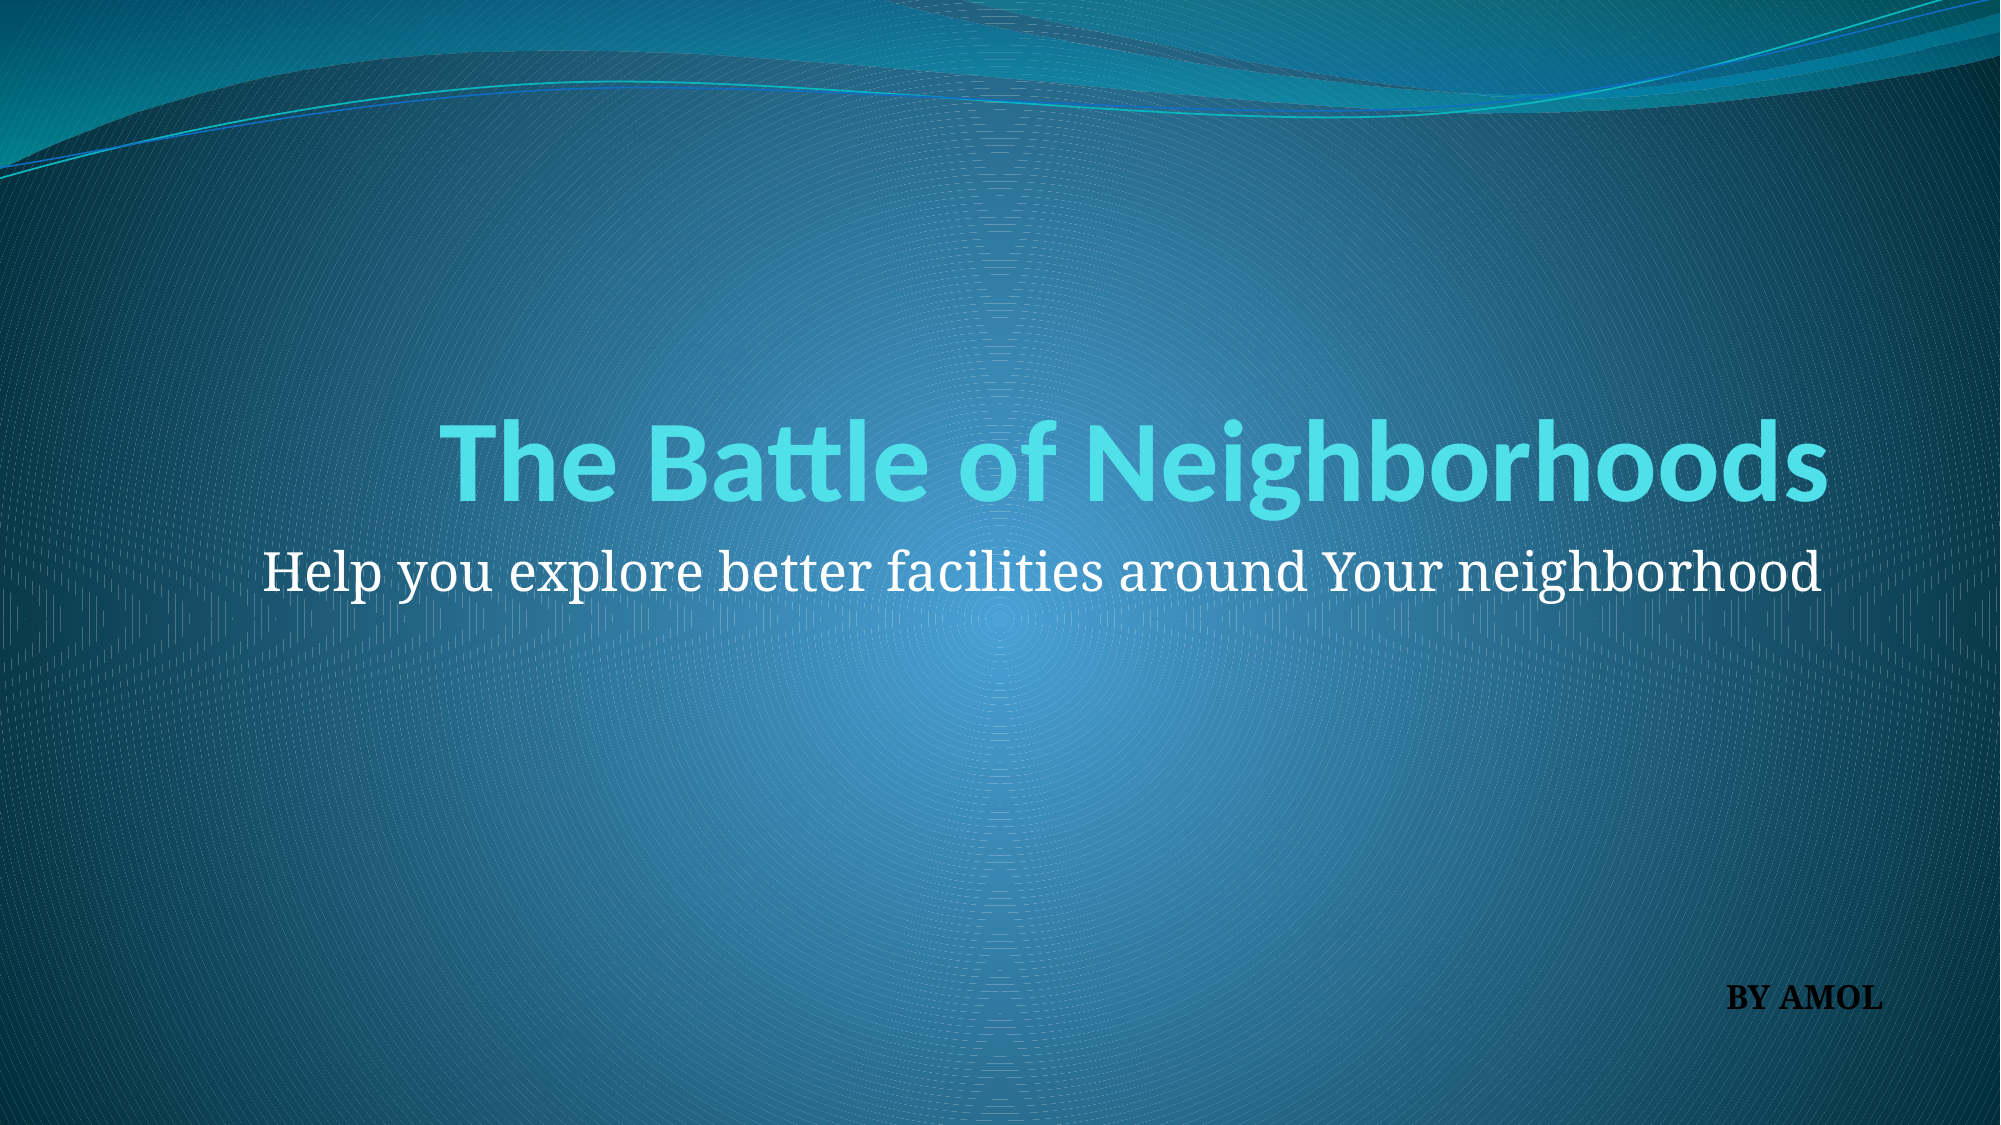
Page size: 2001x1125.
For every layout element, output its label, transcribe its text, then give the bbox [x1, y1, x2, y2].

subtitle Help you explore better facilities around Your neighborhood [116, 529, 1835, 818]
text_box By Amol [118, 968, 1899, 1066]
title The Battle of Neighborhoods [116, 224, 1834, 525]
